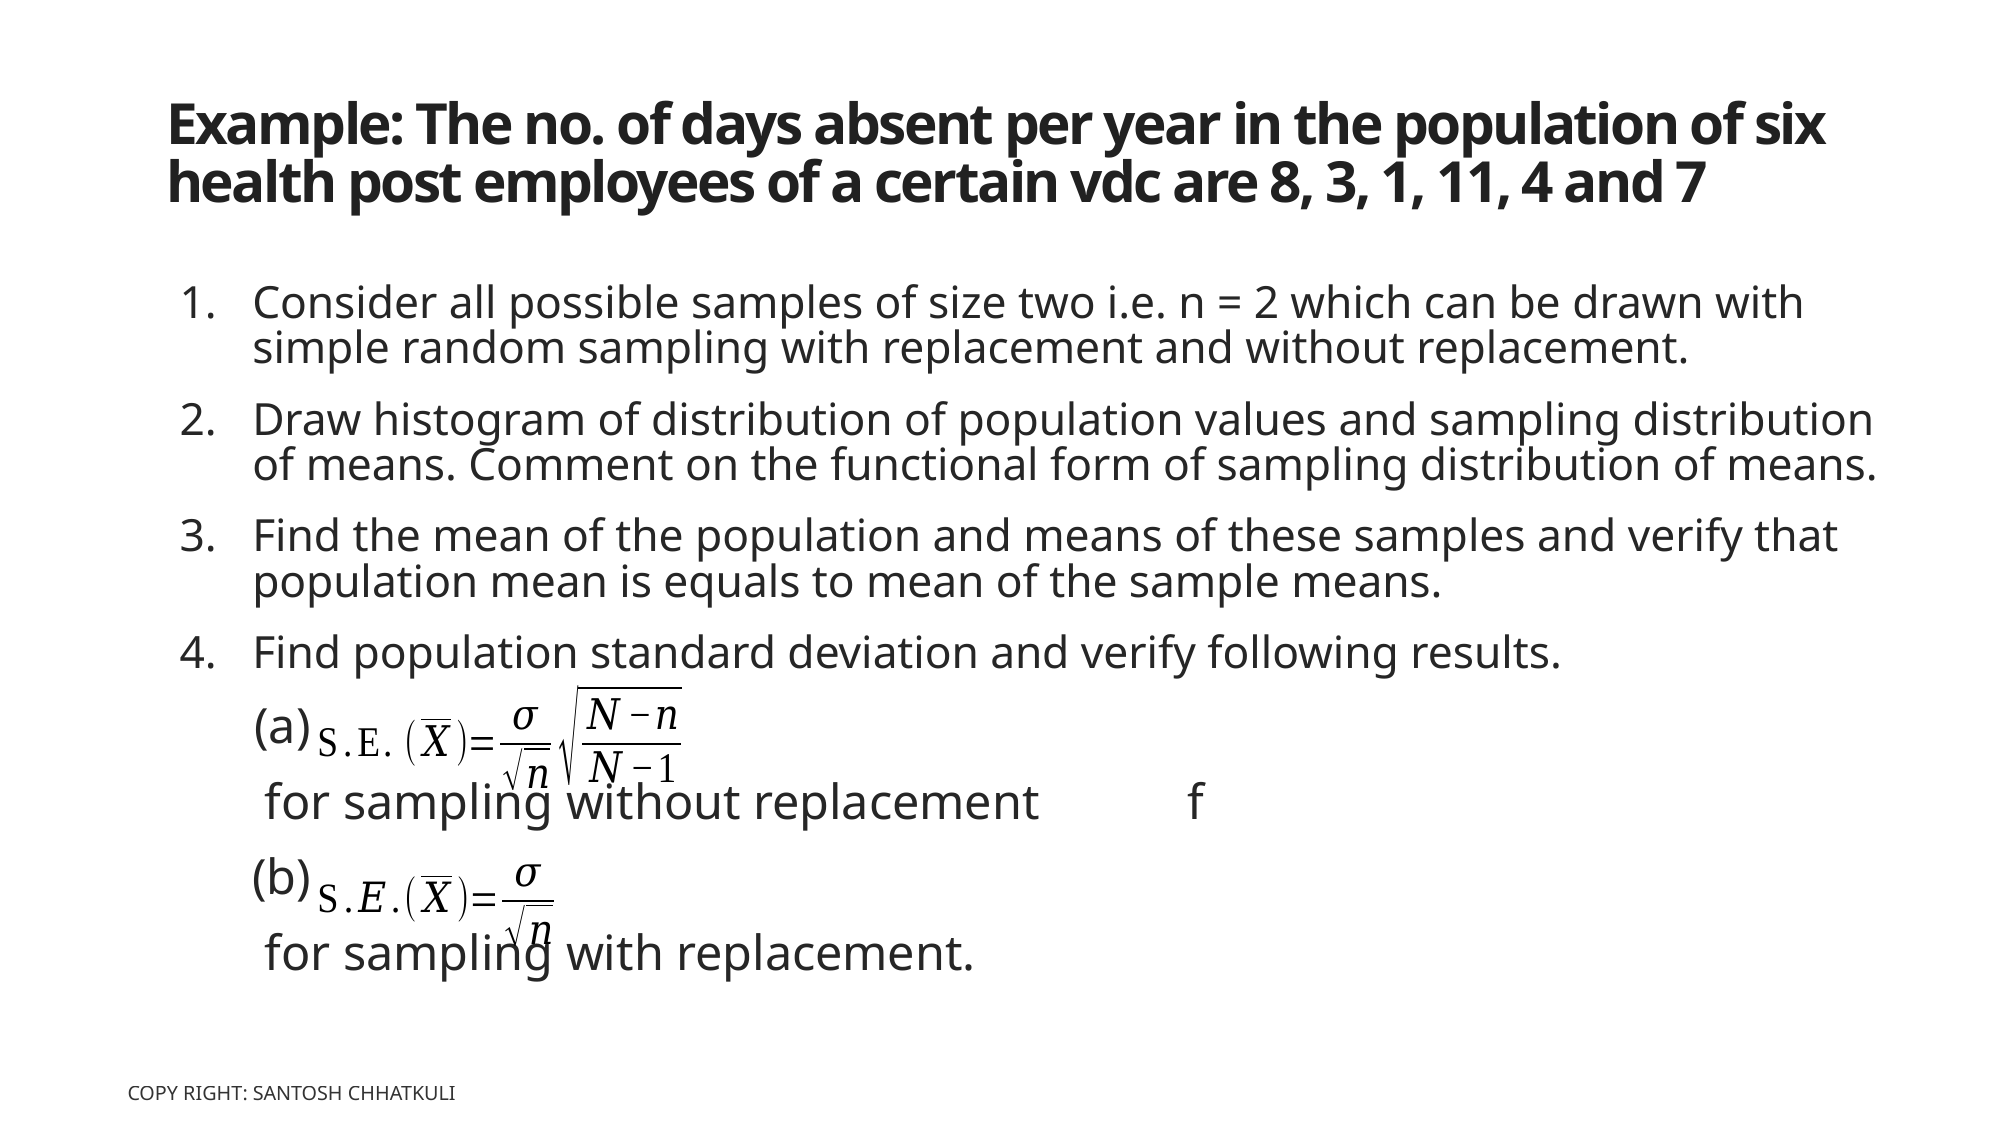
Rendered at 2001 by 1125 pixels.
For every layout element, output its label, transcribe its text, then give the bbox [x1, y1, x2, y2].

list Consider all possible samples of size two i.e. n = 2 which can be drawn with simple random sampling with replacement and without replacement. Draw histogram of distribution of population values and sampling distribution of means. Comment on the functional form of sampling distribution of means. Find the mean of the population and means of these samples and verify that population mean is equals to mean of the sample means. Find population standard deviation and verify following results. (a) for sampling without replacement f (b) for sampling with replacement. [151, 275, 1911, 1038]
footer Copy Right: Santosh Chhatkuli [112, 1075, 938, 1113]
title Example: The no. of days absent per year in the population of six health post employees of a certain vdc are 8, 3, 1, 11, 4 and 7 [151, 87, 1847, 225]
